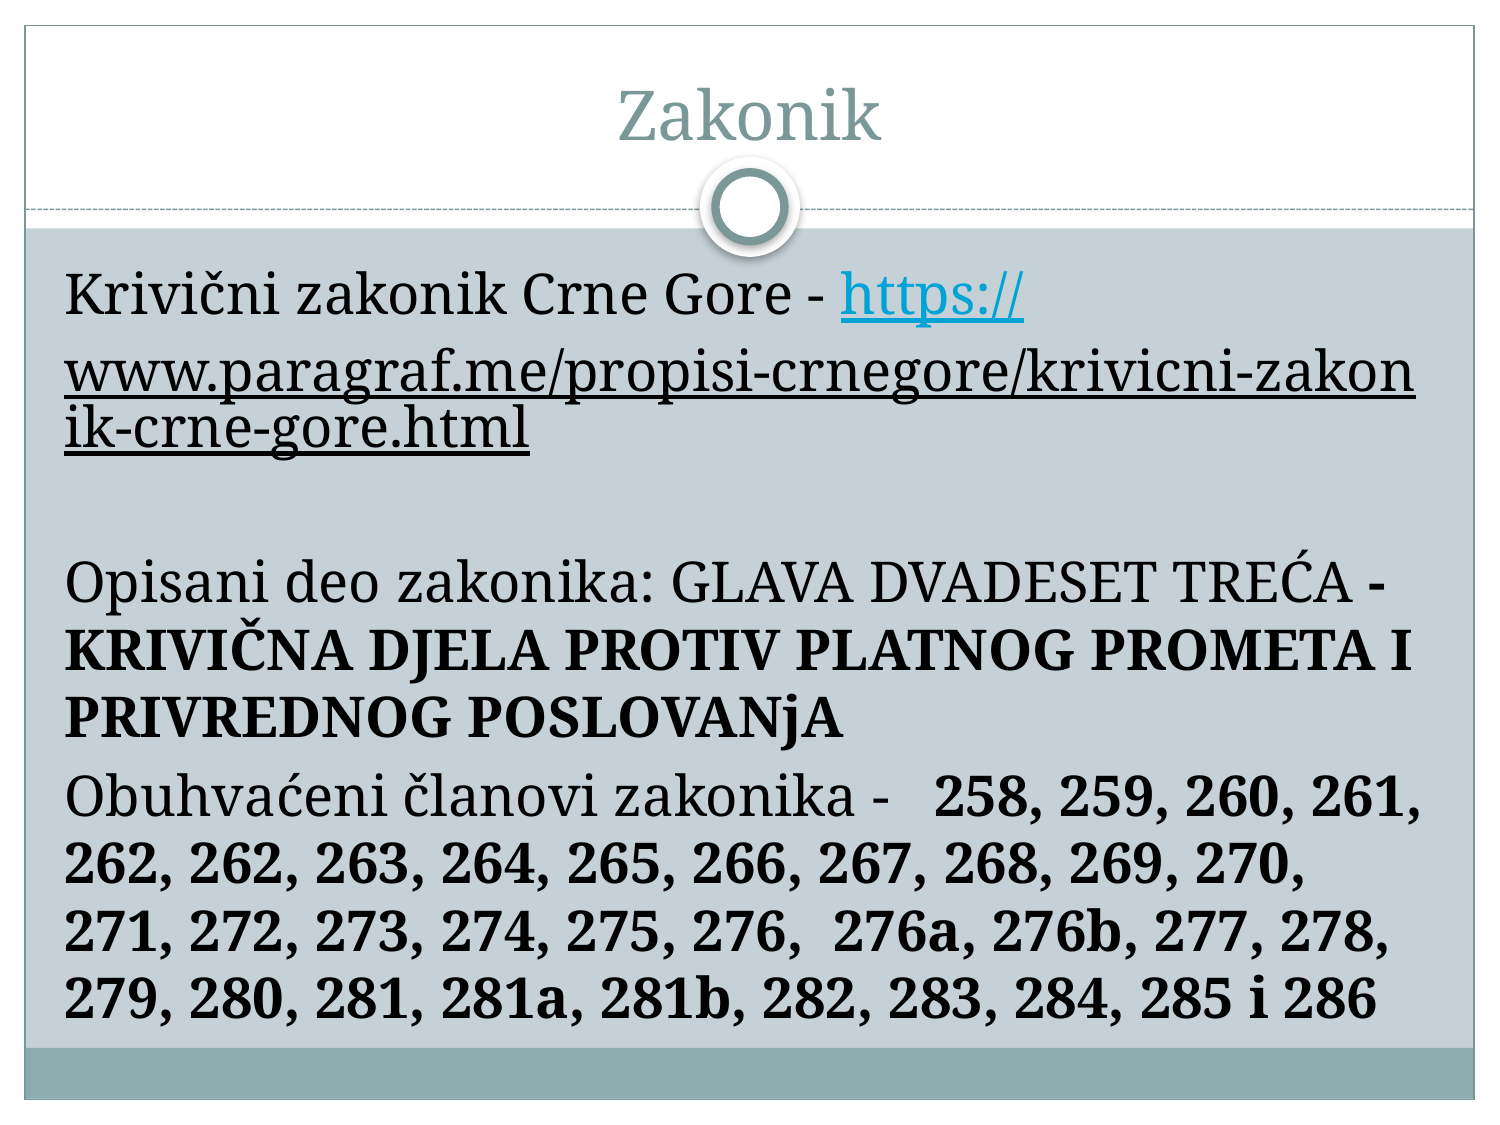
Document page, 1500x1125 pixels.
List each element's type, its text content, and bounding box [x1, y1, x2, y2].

list Krivični zakonik Crne Gore - https://www.paragraf.me/propisi-crnegore/krivicni-zakonik-crne-gore.html Opisani deo zakonika: GLAVA DVADESET TREĆA - KRIVIČNA DJELA PROTIV PLATNOG PROMETA I PRIVREDNOG POSLOVANjA Obuhvaćeni članovi zakonika - 258, 259, 260, 261, 262, 262, 263, 264, 265, 266, 267, 268, 269, 270, 271, 272, 273, 274, 275, 276, 276a, 276b, 277, 278, 279, 280, 281, 281a, 281b, 282, 283, 284, 285 i 286 [49, 250, 1445, 988]
title Zakonik [49, 37, 1450, 162]
